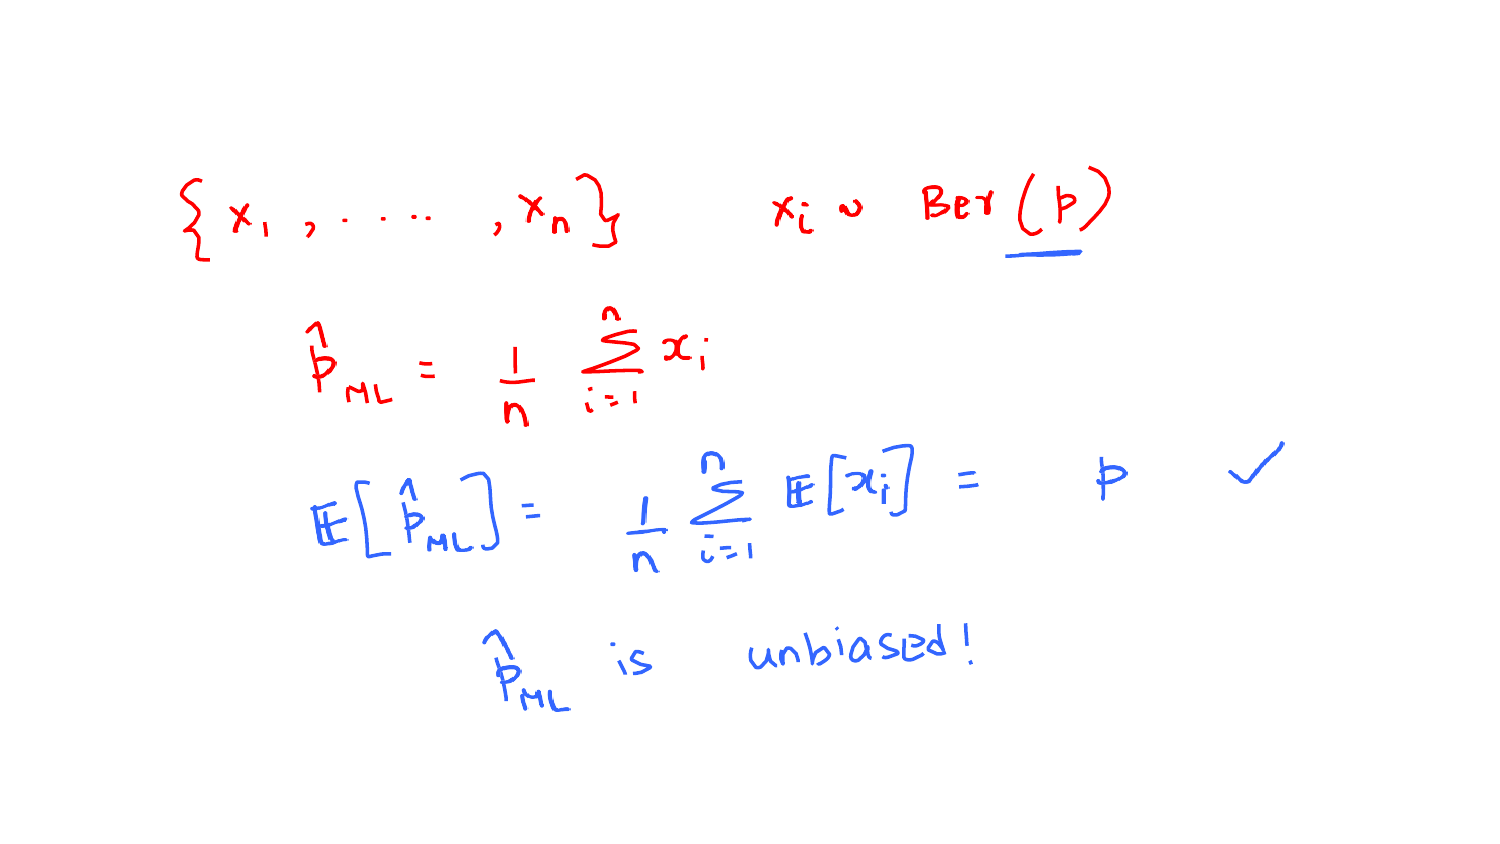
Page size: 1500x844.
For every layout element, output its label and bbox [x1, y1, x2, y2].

text_box [181, 166, 1285, 712]
